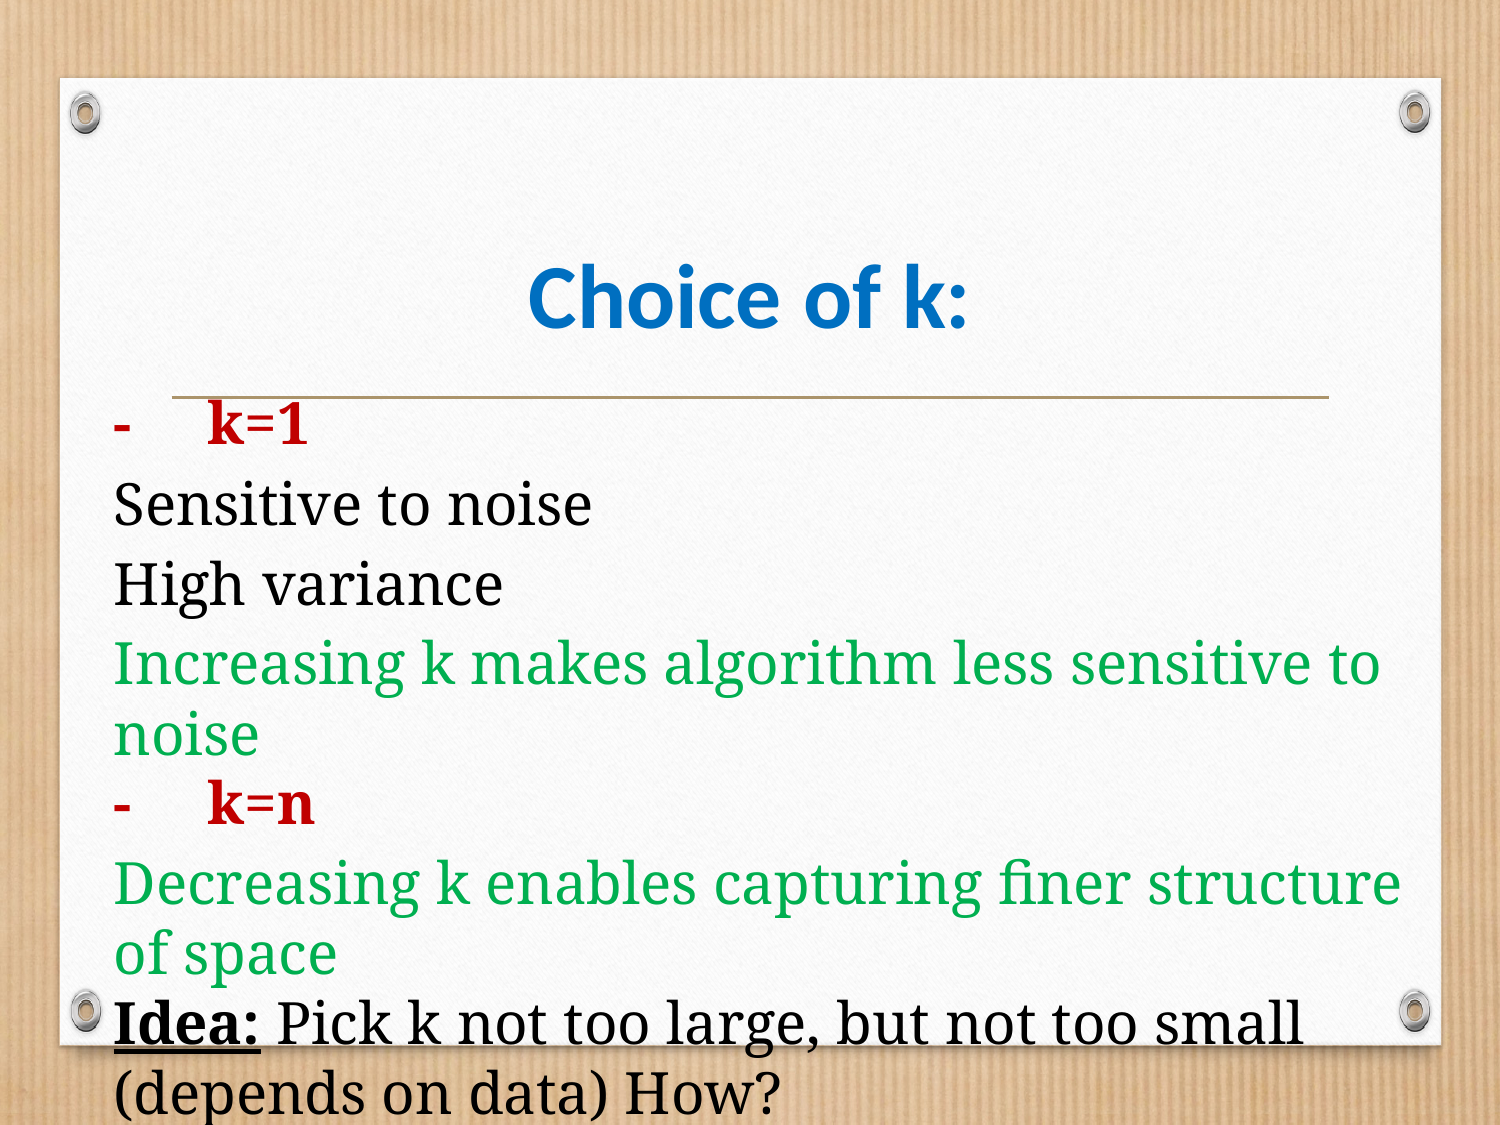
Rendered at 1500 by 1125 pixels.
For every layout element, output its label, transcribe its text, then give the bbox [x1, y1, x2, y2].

text_box - k=1 Sensitive to noise High variance Increasing k makes algorithm less sensitive to noise - k=n Decreasing k enables capturing finer structure of space Idea: Pick k not too large, but not too small (depends on data) How? [76, 314, 1433, 1125]
picture [0, 0, 1500, 1125]
title Choice of k: [159, 208, 1341, 314]
